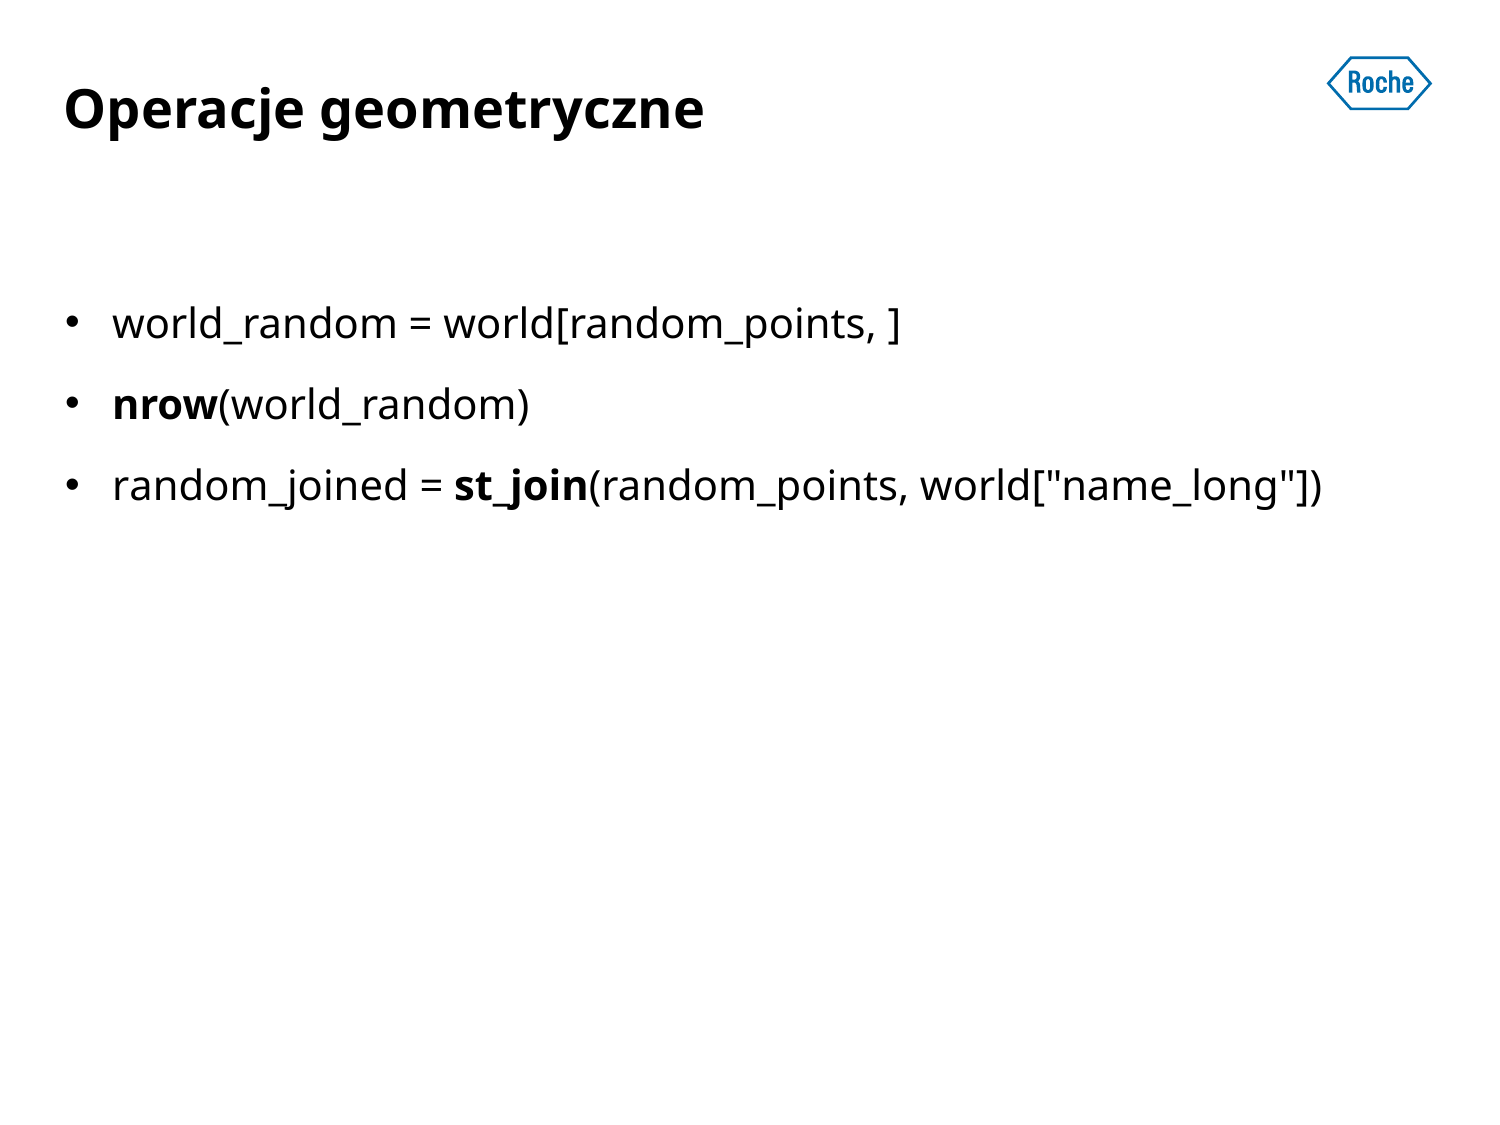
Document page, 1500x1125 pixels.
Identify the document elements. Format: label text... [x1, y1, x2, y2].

title Operacje geometryczne [63, 74, 1272, 290]
list world_random = world[random_points, ] nrow(world_random) random_joined = st_join(random_points, world["name_long"]) [65, 296, 1436, 1030]
